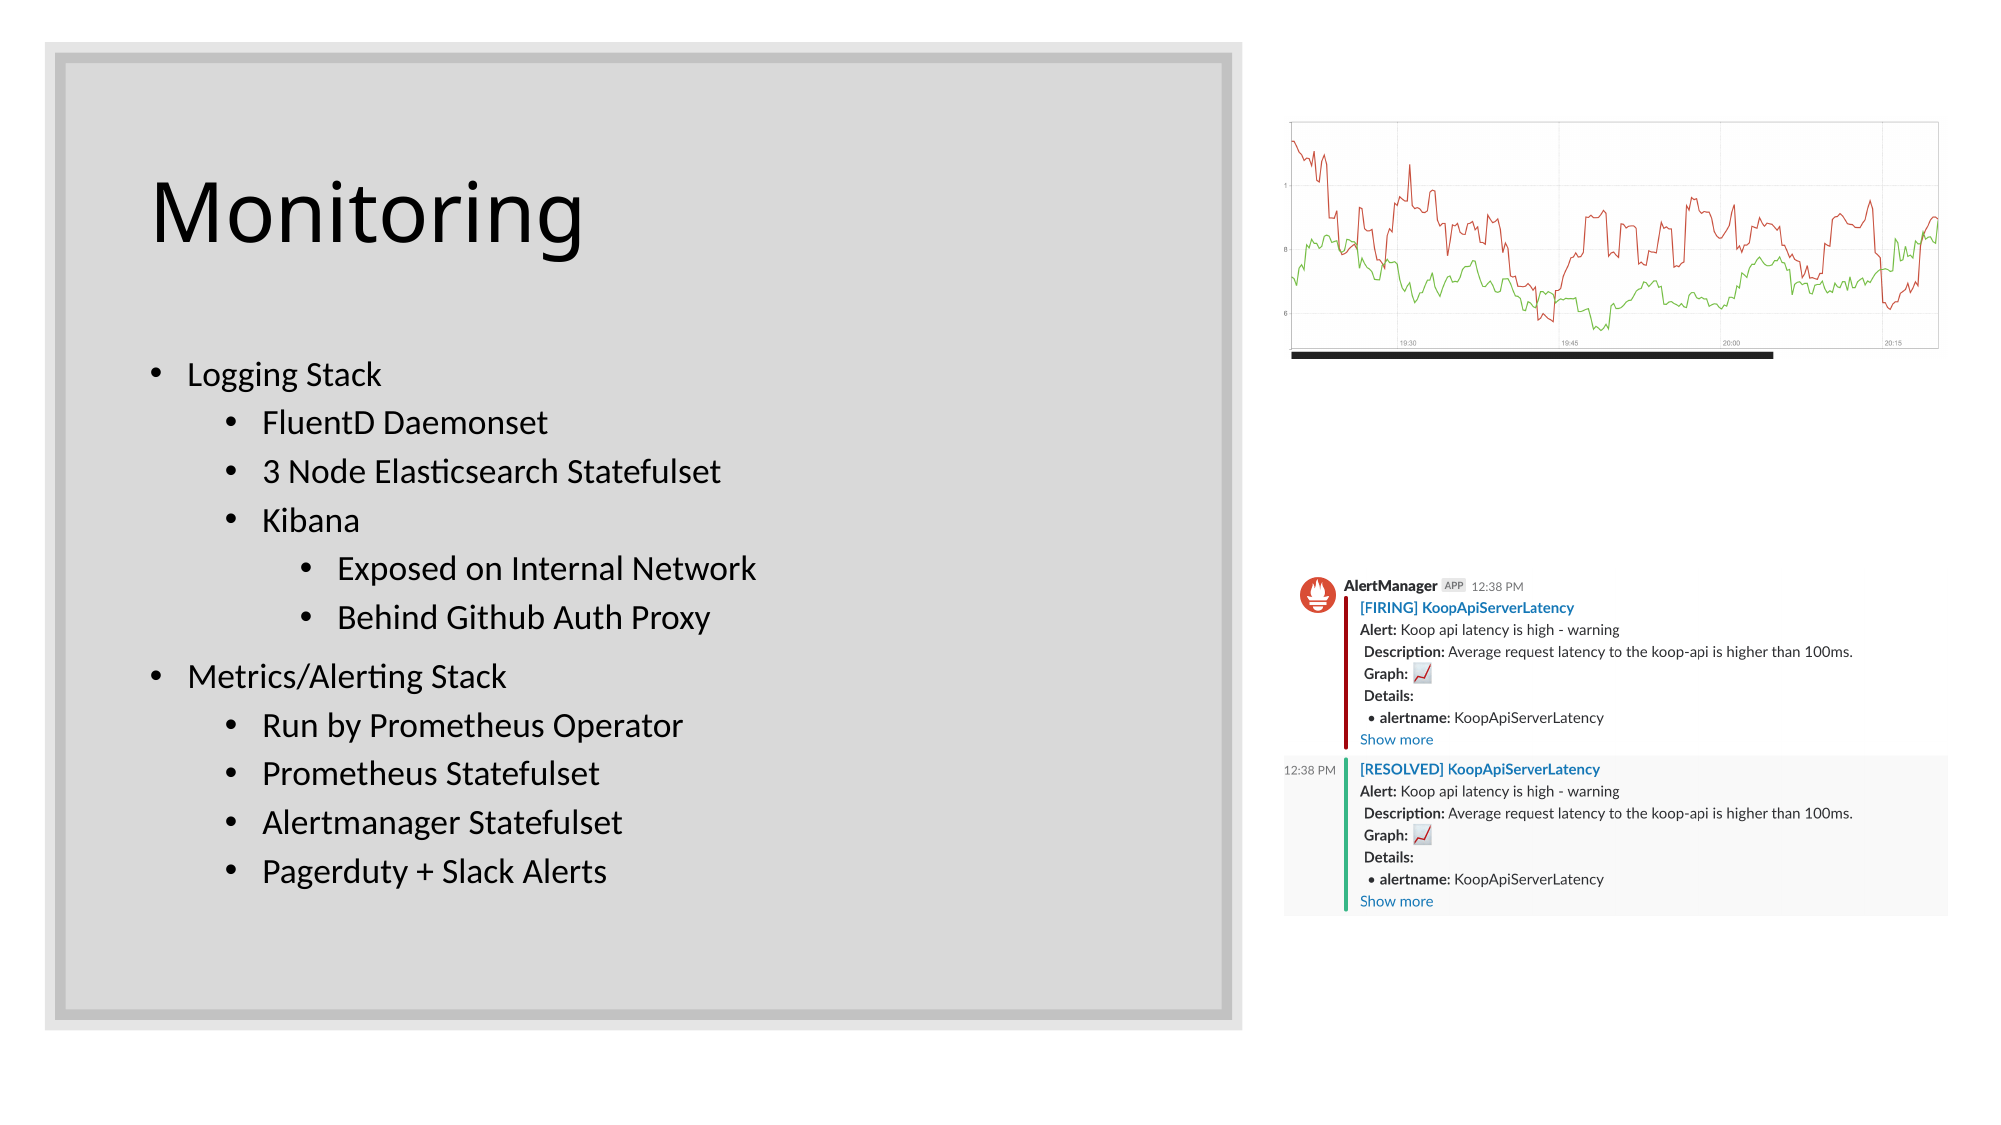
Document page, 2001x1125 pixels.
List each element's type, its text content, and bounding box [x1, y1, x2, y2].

list Logging Stack FluentD Daemonset 3 Node Elasticsearch Statefulset Kibana Exposed on Internal Network Behind Github Auth Proxy Metrics/Alerting Stack Run by Prometheus Operator Prometheus Statefulset Alertmanager Statefulset Pagerduty + Slack Alerts [134, 348, 1153, 943]
title Monitoring [134, 105, 1153, 326]
picture [1284, 568, 1948, 916]
picture [1284, 116, 1948, 359]
text_box [54, 52, 1233, 1021]
